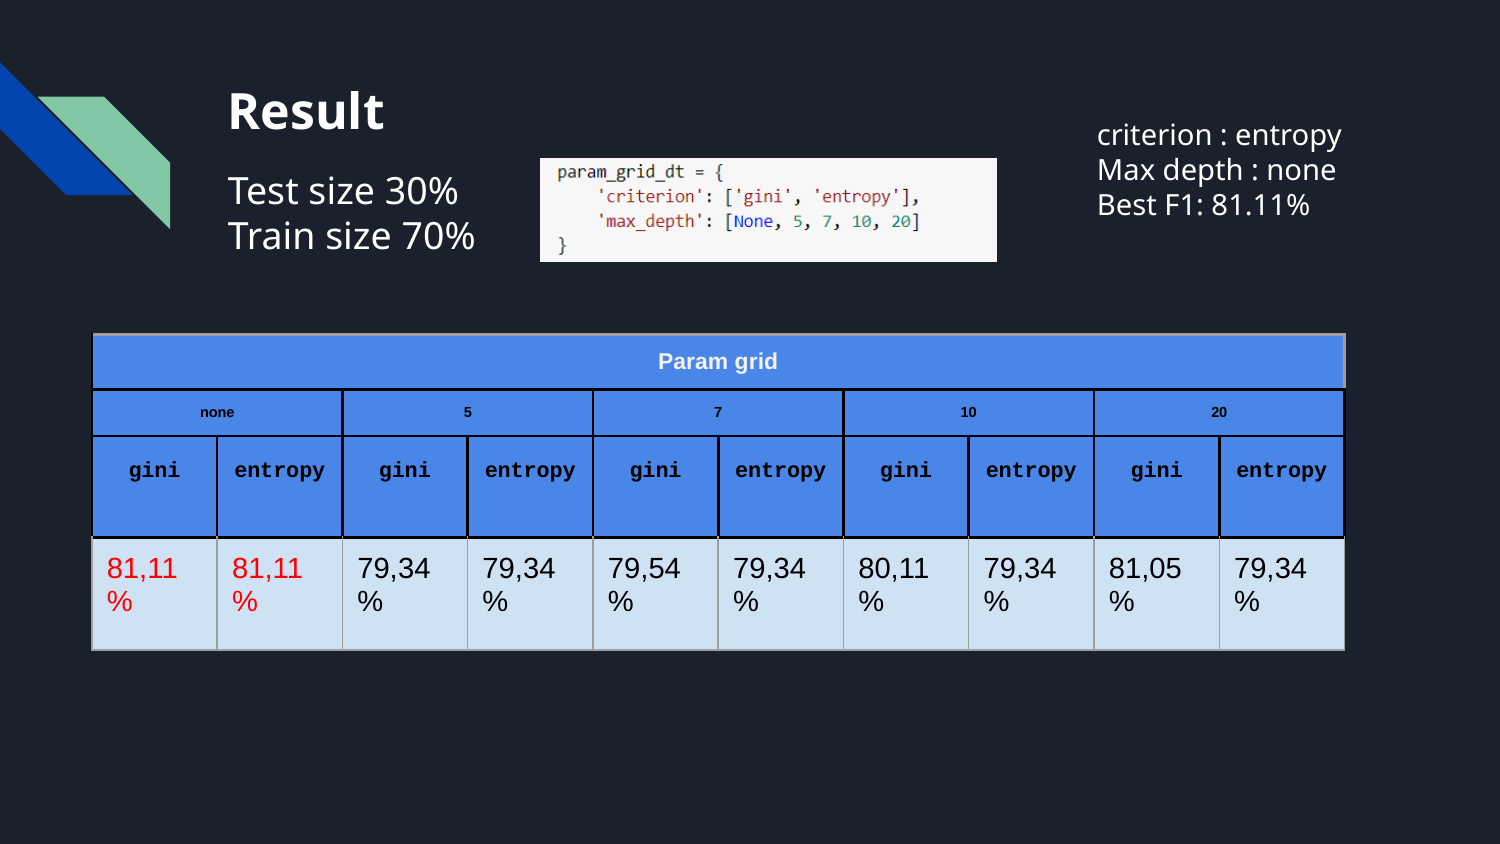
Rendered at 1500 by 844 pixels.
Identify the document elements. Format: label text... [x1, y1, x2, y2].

table_cell gini [93, 437, 216, 536]
table_cell 79,34% [719, 539, 843, 649]
table_cell 79,34% [969, 539, 1093, 649]
table_cell gini [1095, 437, 1218, 536]
table_cell 81,11% [218, 539, 342, 649]
table_cell gini [594, 437, 717, 536]
table_cell 10 [845, 391, 1093, 435]
table_cell 5 [344, 391, 592, 435]
table_cell gini [845, 437, 967, 536]
table_cell entropy [1221, 437, 1343, 536]
table_cell 79,34% [343, 539, 467, 649]
table_cell entropy [970, 437, 1093, 536]
table_header Param grid [93, 336, 1343, 388]
table_cell 79,54% [594, 539, 717, 649]
table_cell 7 [594, 391, 842, 435]
table_cell 79,34% [1220, 539, 1344, 649]
picture [539, 158, 997, 262]
table_cell 20 [1095, 391, 1343, 435]
text_box Test size 30% Train size 70% [212, 151, 1081, 268]
table_cell gini [344, 437, 466, 536]
text_box criterion : entropy Max depth : none Best F1: 81.11% [1081, 101, 1395, 319]
table_cell 79,34% [468, 539, 592, 649]
title Result [212, 64, 1368, 151]
table_cell entropy [469, 437, 592, 536]
table_cell entropy [218, 437, 341, 536]
table_cell 80,11% [844, 539, 968, 649]
table_cell 81,11% [93, 539, 216, 649]
table_cell 81,05% [1095, 539, 1219, 649]
table_cell entropy [720, 437, 842, 536]
table_cell none [93, 391, 341, 435]
